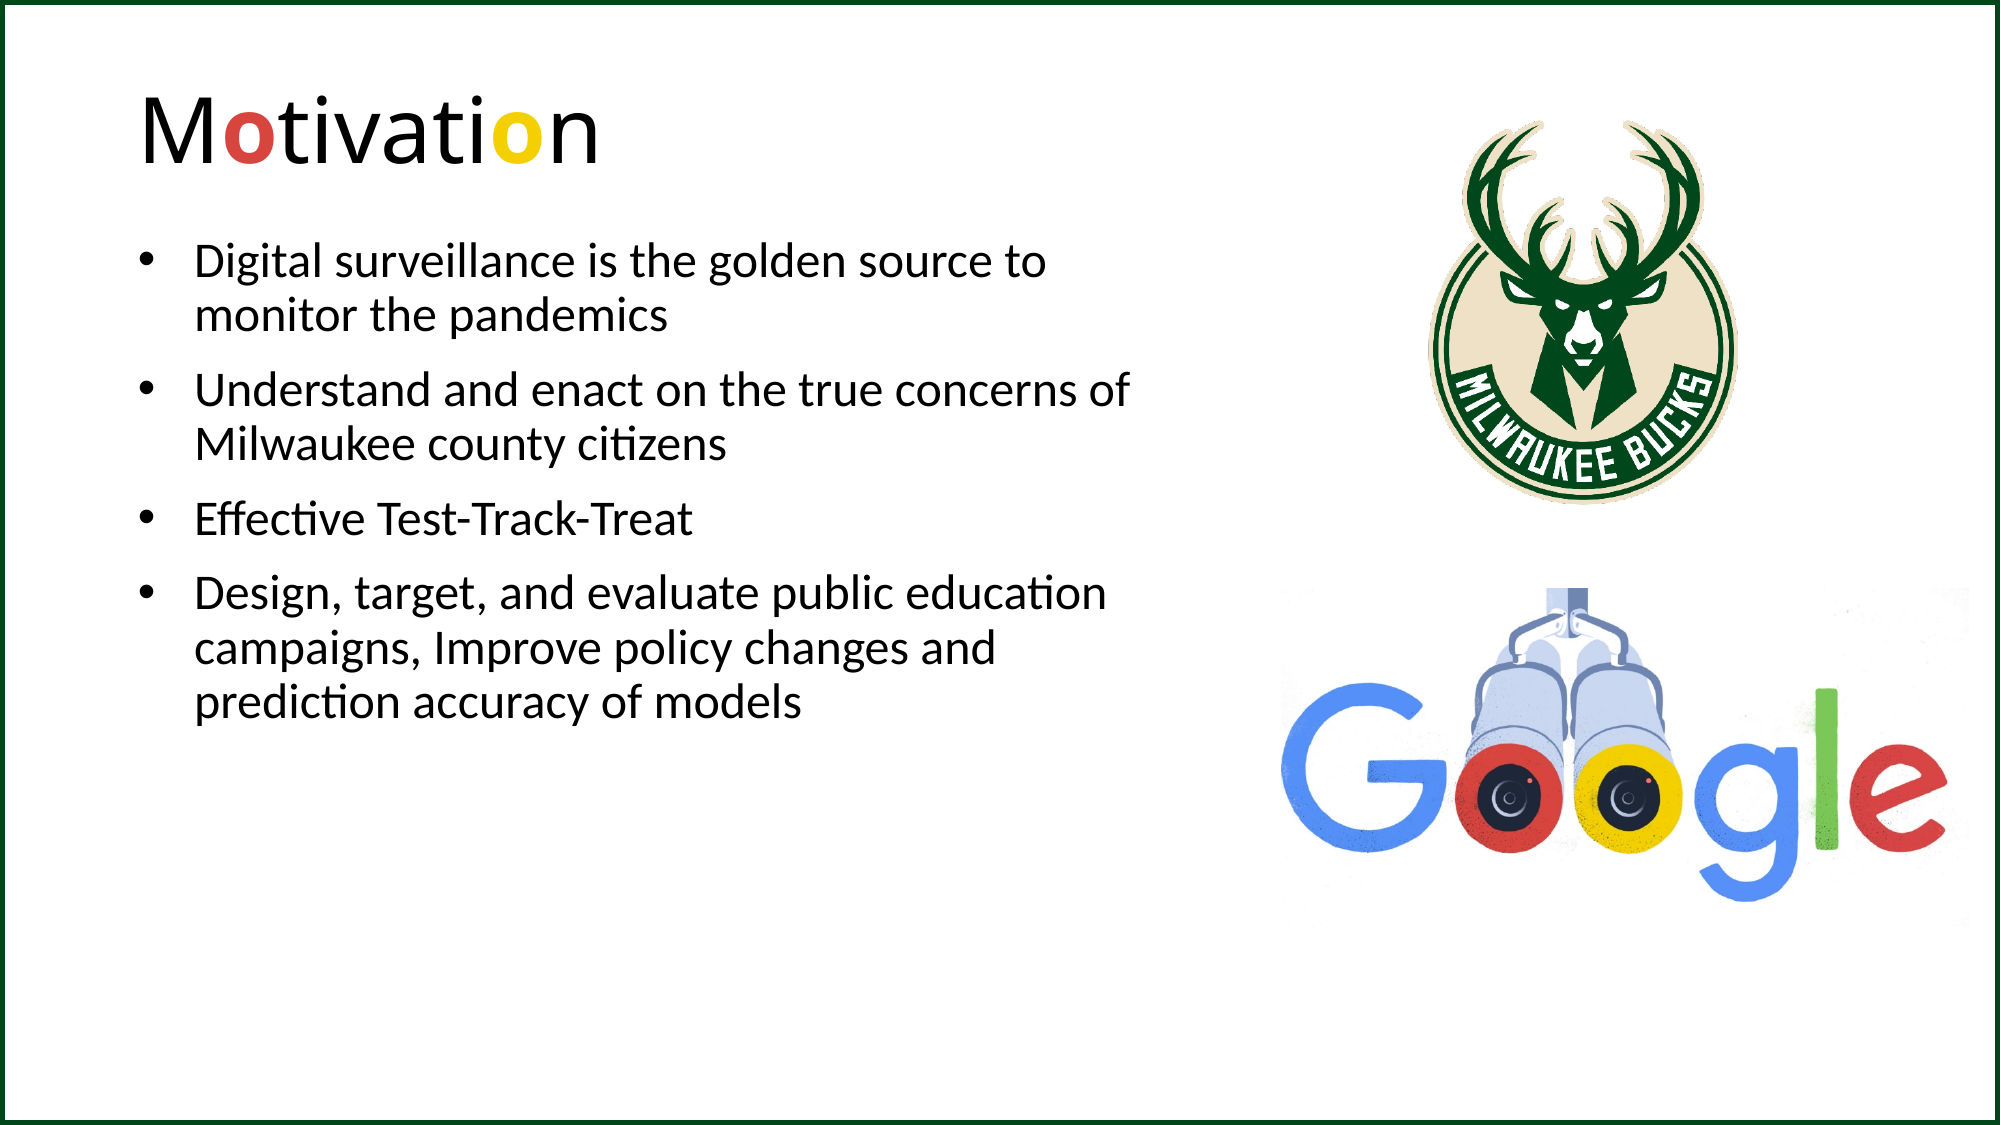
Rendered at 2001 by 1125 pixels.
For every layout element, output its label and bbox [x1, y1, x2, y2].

text_box [0, 0, 2000, 1125]
picture [1280, 587, 1969, 927]
picture [1425, 117, 1740, 506]
